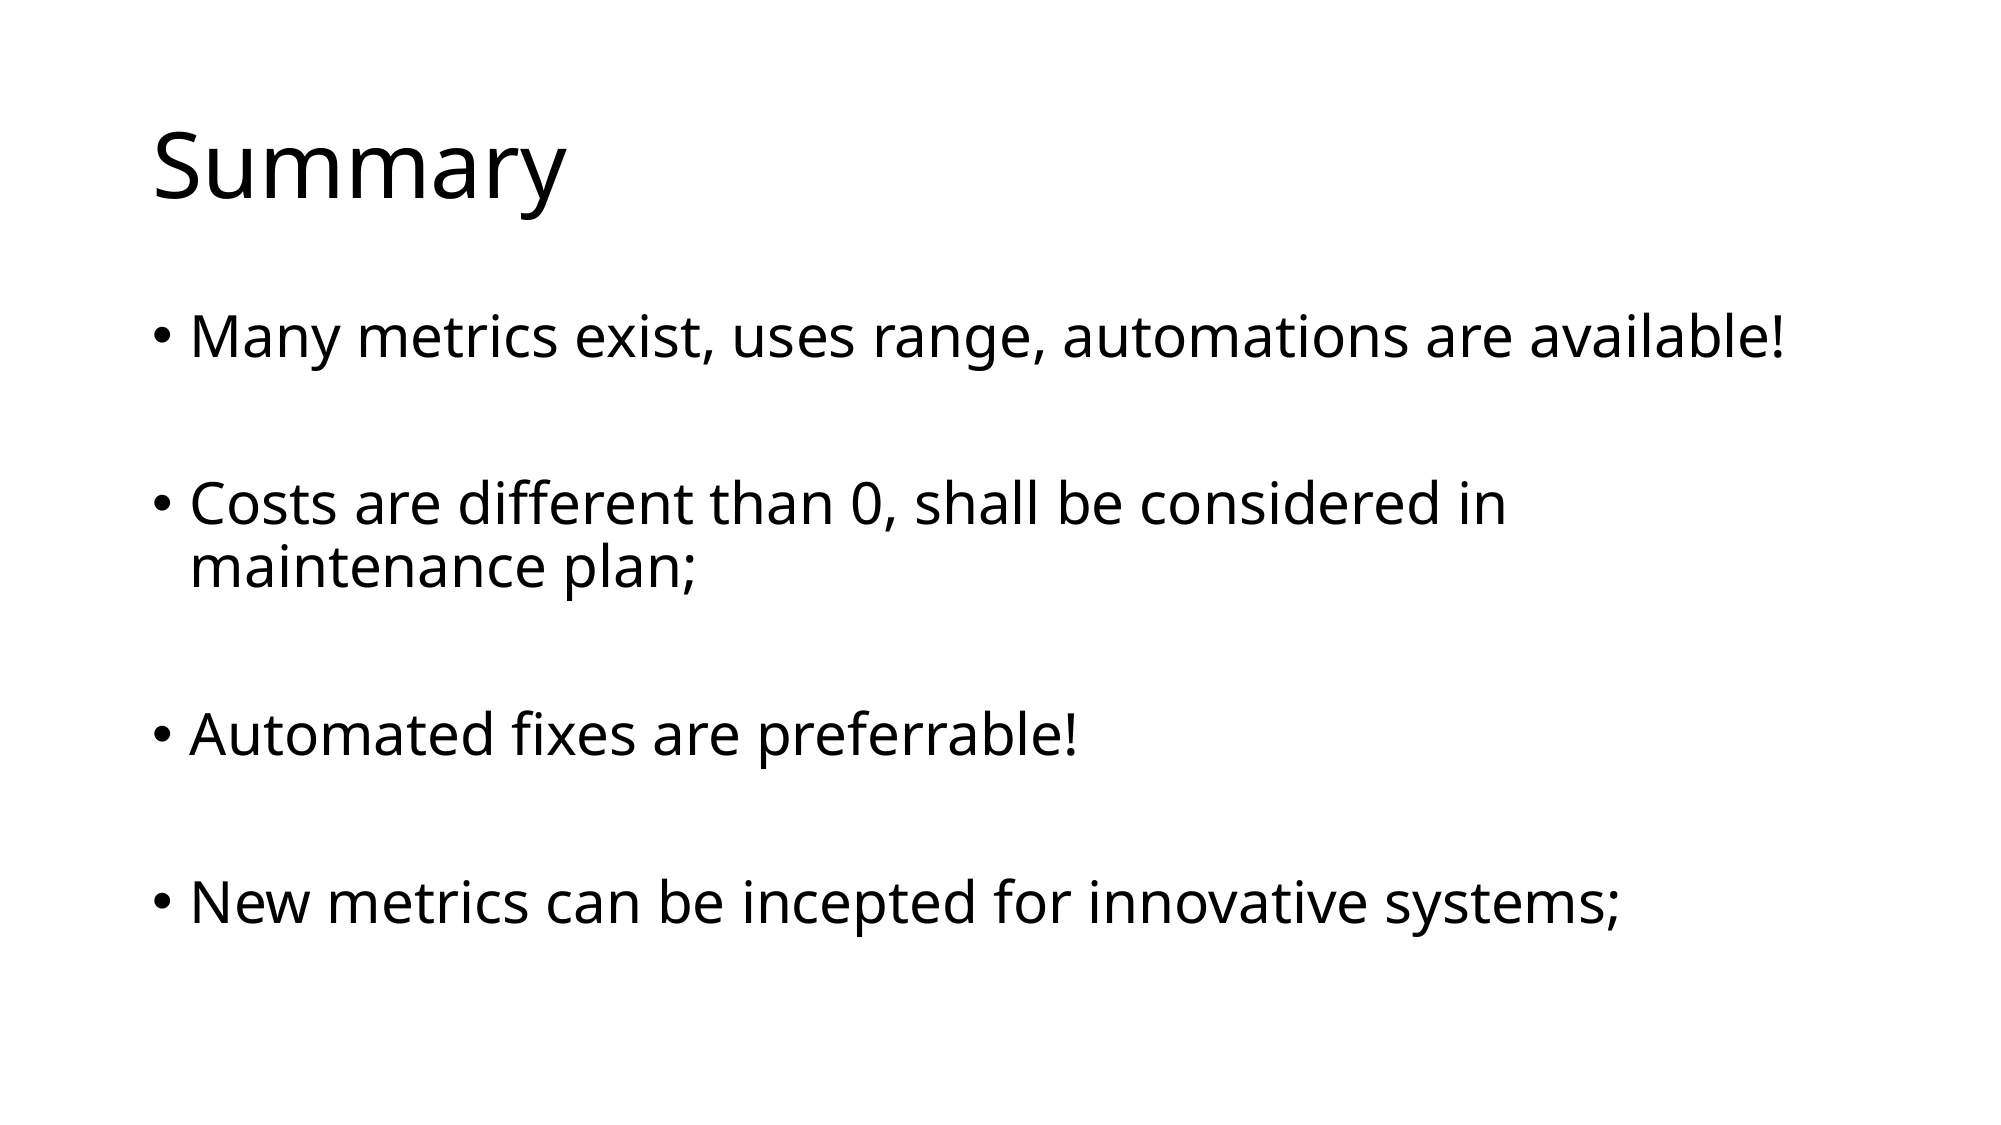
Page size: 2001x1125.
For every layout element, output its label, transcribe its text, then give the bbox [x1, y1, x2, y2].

title Summary [137, 59, 1863, 278]
list Many metrics exist, uses range, automations are available! Costs are different than 0, shall be considered in maintenance plan; Automated fixes are preferrable! New metrics can be incepted for innovative systems; [137, 299, 1863, 1014]
